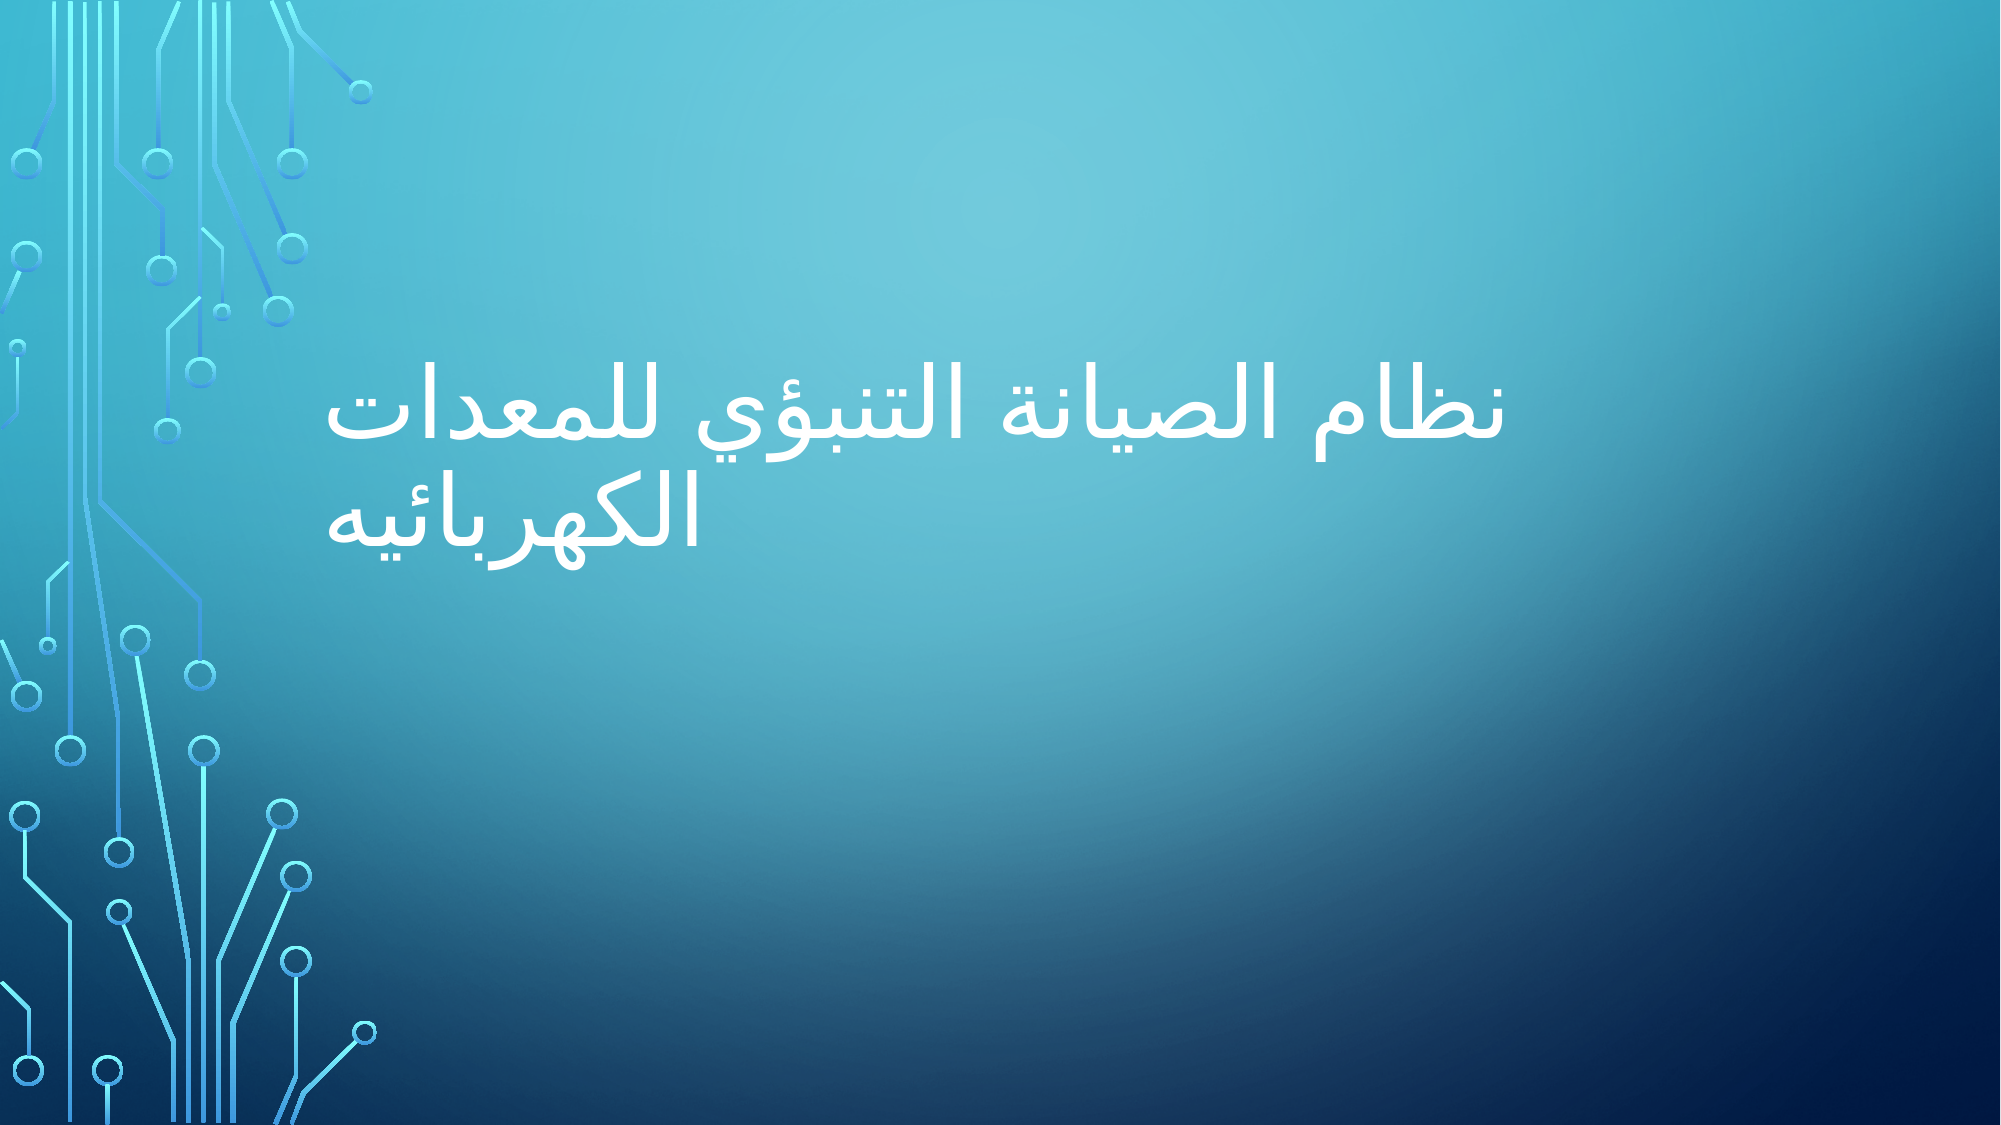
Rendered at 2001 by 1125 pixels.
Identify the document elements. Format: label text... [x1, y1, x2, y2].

title نظام الصيانة التنبؤي للمعدات الكهربائيه [307, 184, 1750, 576]
